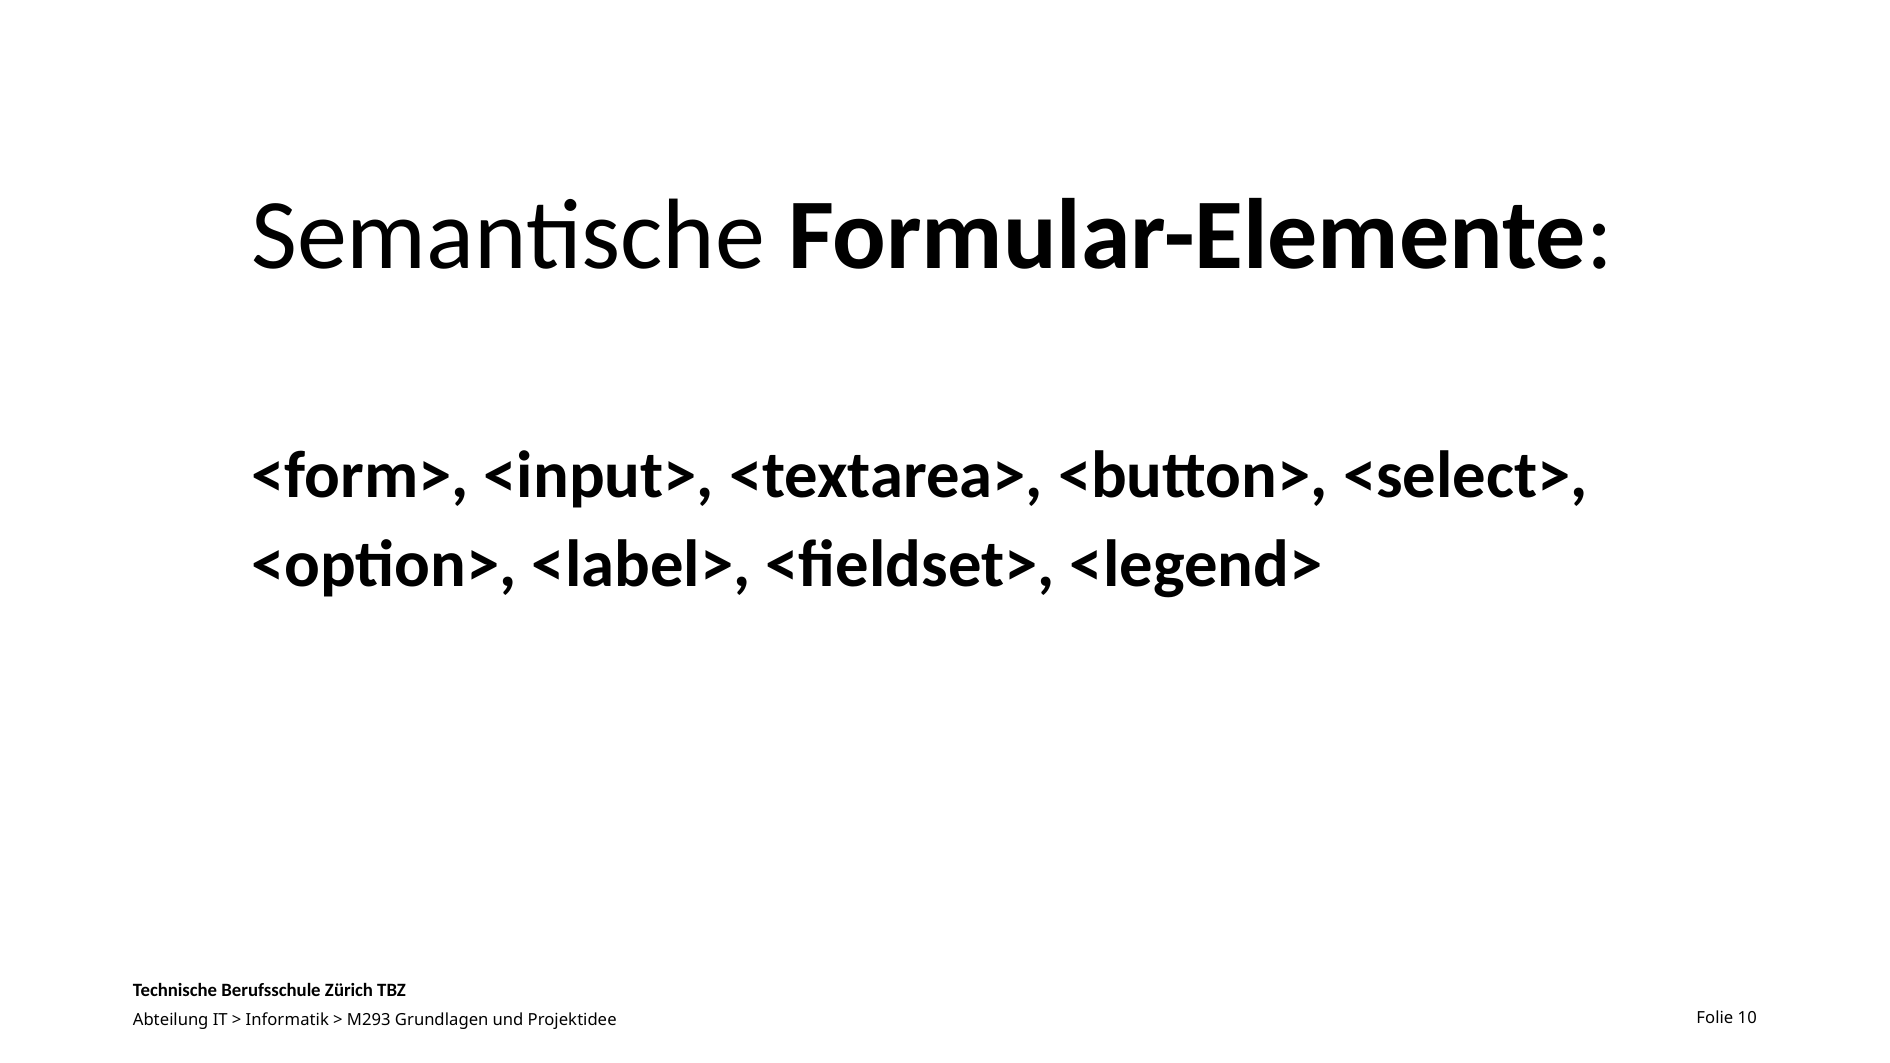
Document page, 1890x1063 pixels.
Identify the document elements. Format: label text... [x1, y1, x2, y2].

title Semantische Formular-Elemente: [236, 118, 1654, 355]
slide_number Folie 10 [944, 1003, 1772, 1034]
footer Abteilung IT > Informatik > M293 Grundlagen und Projektidee [118, 1003, 944, 1034]
subtitle <form>, <input>, <textarea>, <button>, <select>, <option>, <label>, <fieldset>, <legend> [236, 413, 1654, 945]
